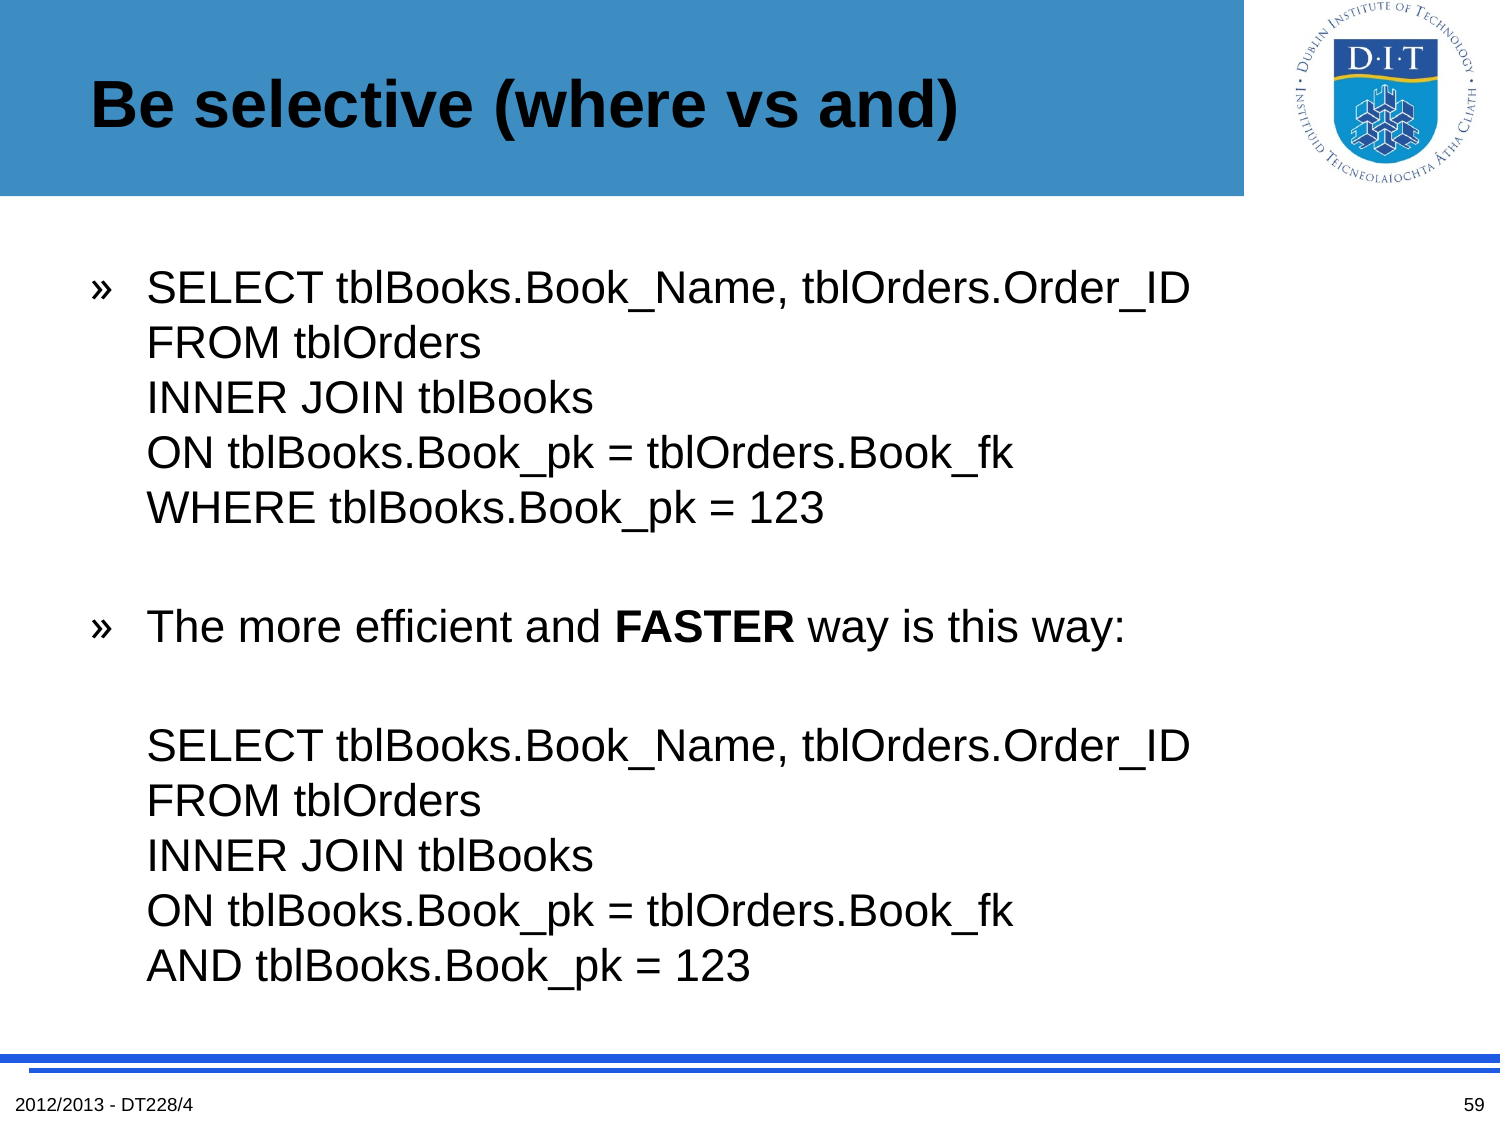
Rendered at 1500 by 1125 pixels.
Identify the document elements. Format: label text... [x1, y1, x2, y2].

title Be selective (where vs and) [74, 18, 1105, 182]
picture [1293, 0, 1478, 185]
slide_number 59 [1149, 1084, 1500, 1125]
slide_number 2012/2013 - DT228/4 [0, 1084, 351, 1125]
list SELECT tblBooks.Book_Name, tblOrders.Order_ID FROM tblOrders INNER JOIN tblBooks ON tblBooks.Book_pk = tblOrders.Book_fk WHERE tblBooks.Book_pk = 123 The more efficient and FASTER way is this way: SELECT tblBooks.Book_Name, tblOrders.Order_ID FROM tblOrders INNER JOIN tblBooks ON tblBooks.Book_pk = tblOrders.Book_fk AND tblBooks.Book_pk = 123 [74, 249, 1426, 1051]
